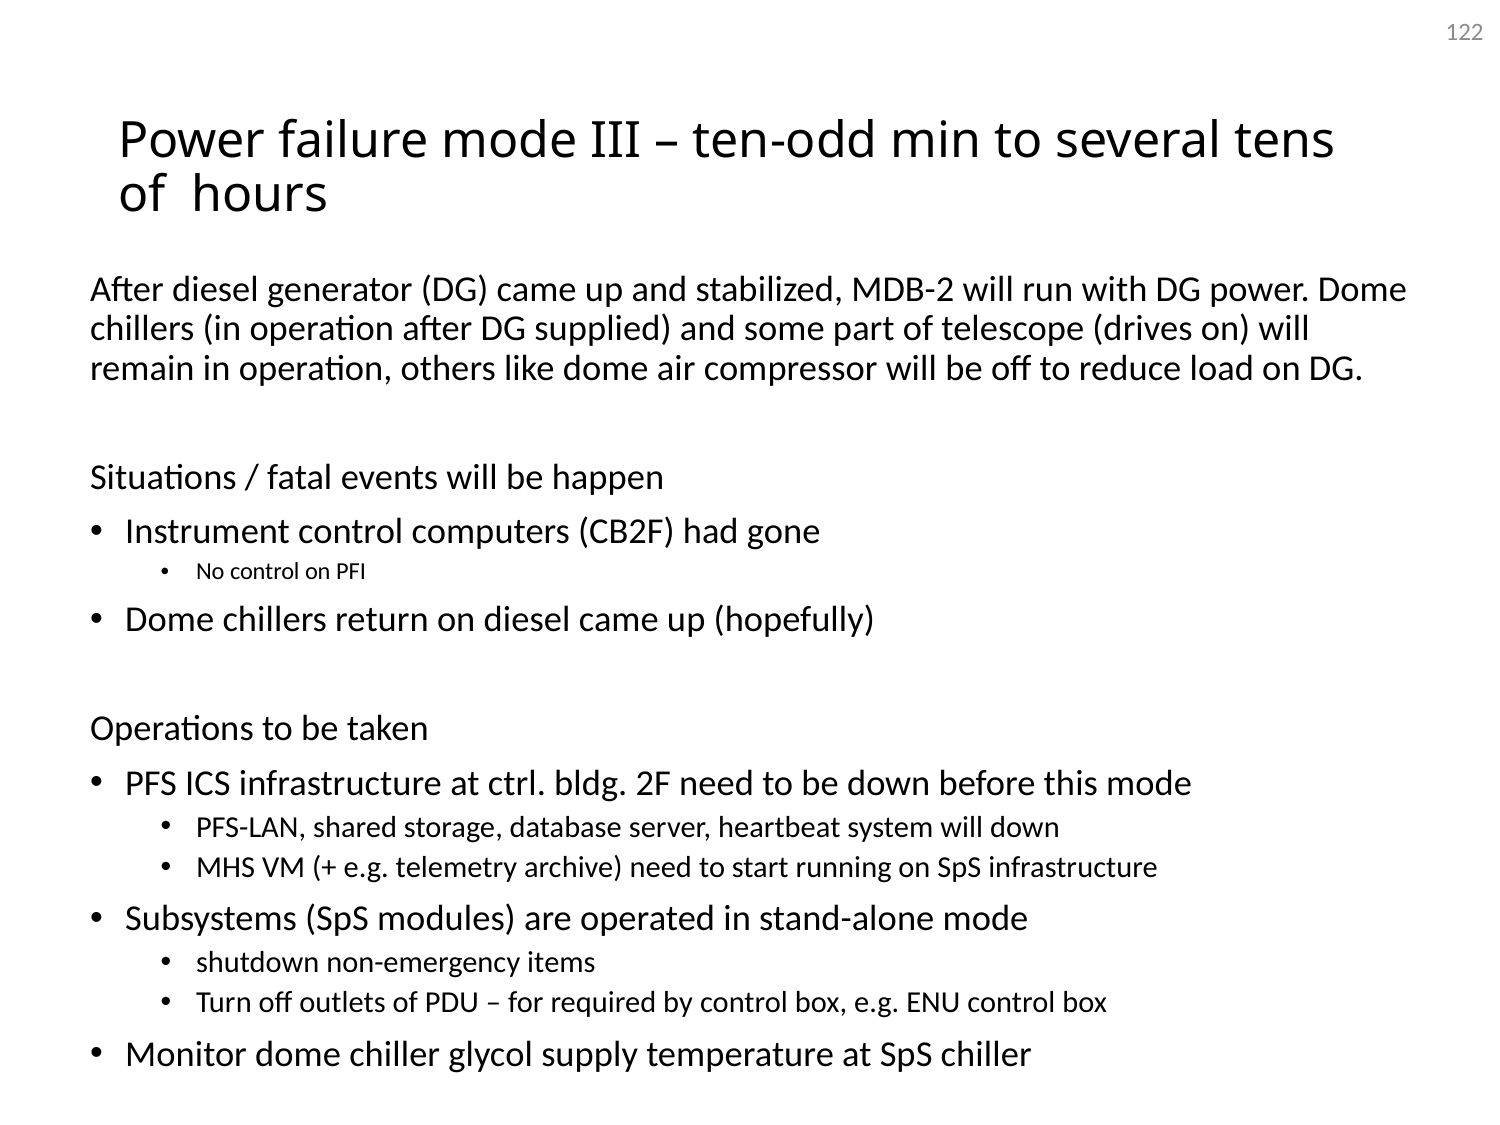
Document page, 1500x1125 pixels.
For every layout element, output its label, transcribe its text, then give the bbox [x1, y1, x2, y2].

slide_number 122 [1161, 0, 1499, 61]
list After diesel generator (DG) came up and stabilized, MDB-2 will run with DG power. Dome chillers (in operation after DG supplied) and some part of telescope (drives on) will remain in operation, others like dome air compressor will be off to reduce load on DG. Situations / fatal events will be happen Instrument control computers (CB2F) had gone No control on PFI Dome chillers return on diesel came up (hopefully) Operations to be taken PFS ICS infrastructure at ctrl. bldg. 2F need to be down before this mode PFS-LAN, shared storage, database server, heartbeat system will down MHS VM (+ e.g. telemetry archive) need to start running on SpS infrastructure Subsystems (SpS modules) are operated in stand-alone mode shutdown non-emergency items Turn off outlets of PDU – for required by control box, e.g. ENU control box Monitor dome chiller glycol supply temperature at SpS chiller [75, 262, 1425, 1094]
title Power failure mode III – ten-odd min to several tens of hours [103, 59, 1397, 262]
